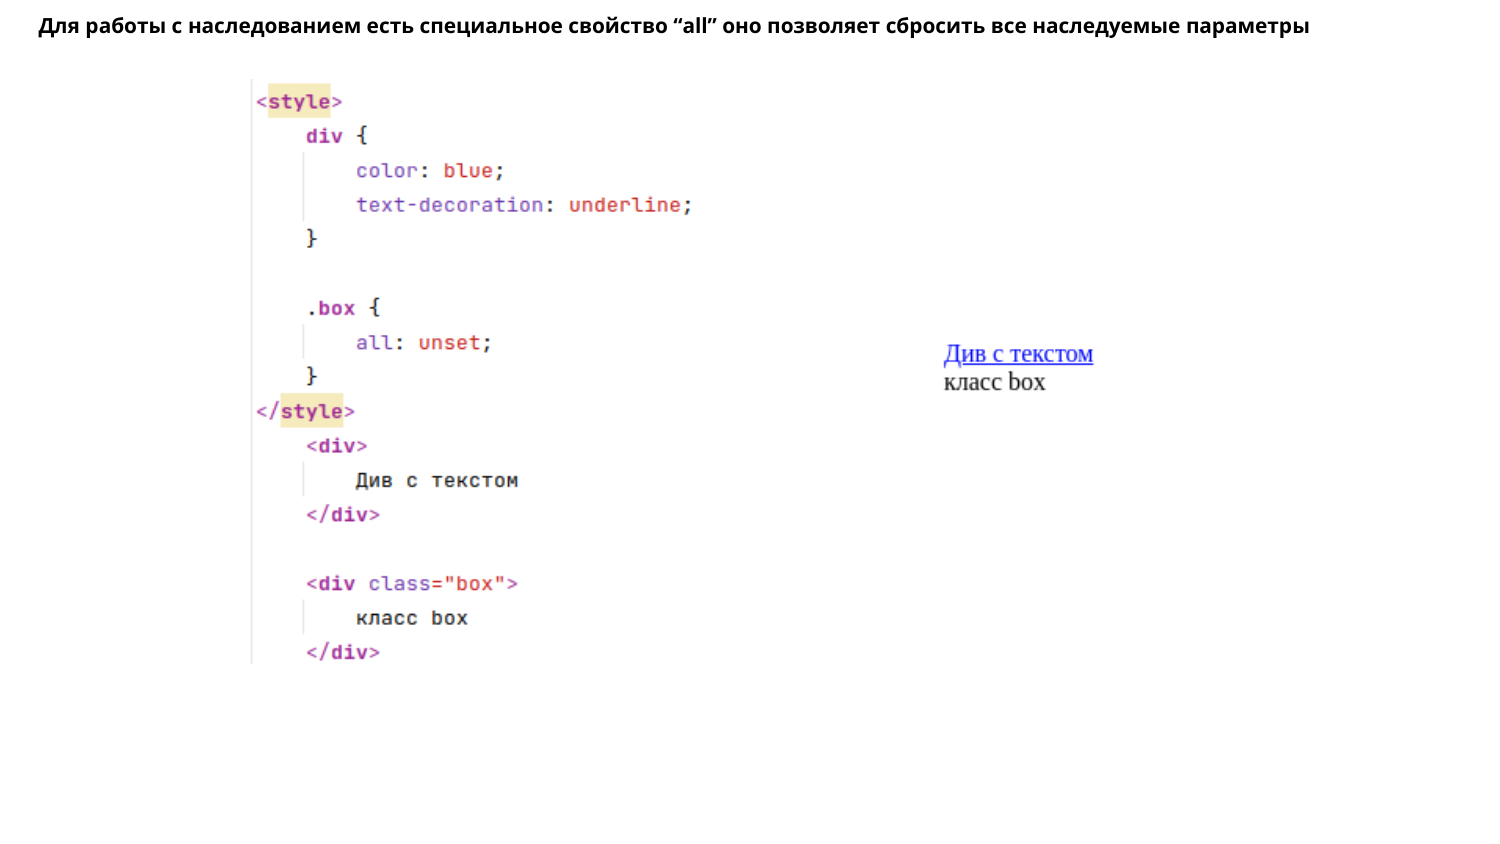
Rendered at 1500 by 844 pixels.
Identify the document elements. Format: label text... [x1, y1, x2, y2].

list Для работы с наследованием есть специальное свойство “all” оно позволяет сбросить все наследуемые параметры [23, 0, 1477, 55]
picture [247, 79, 707, 664]
picture [938, 336, 1112, 406]
